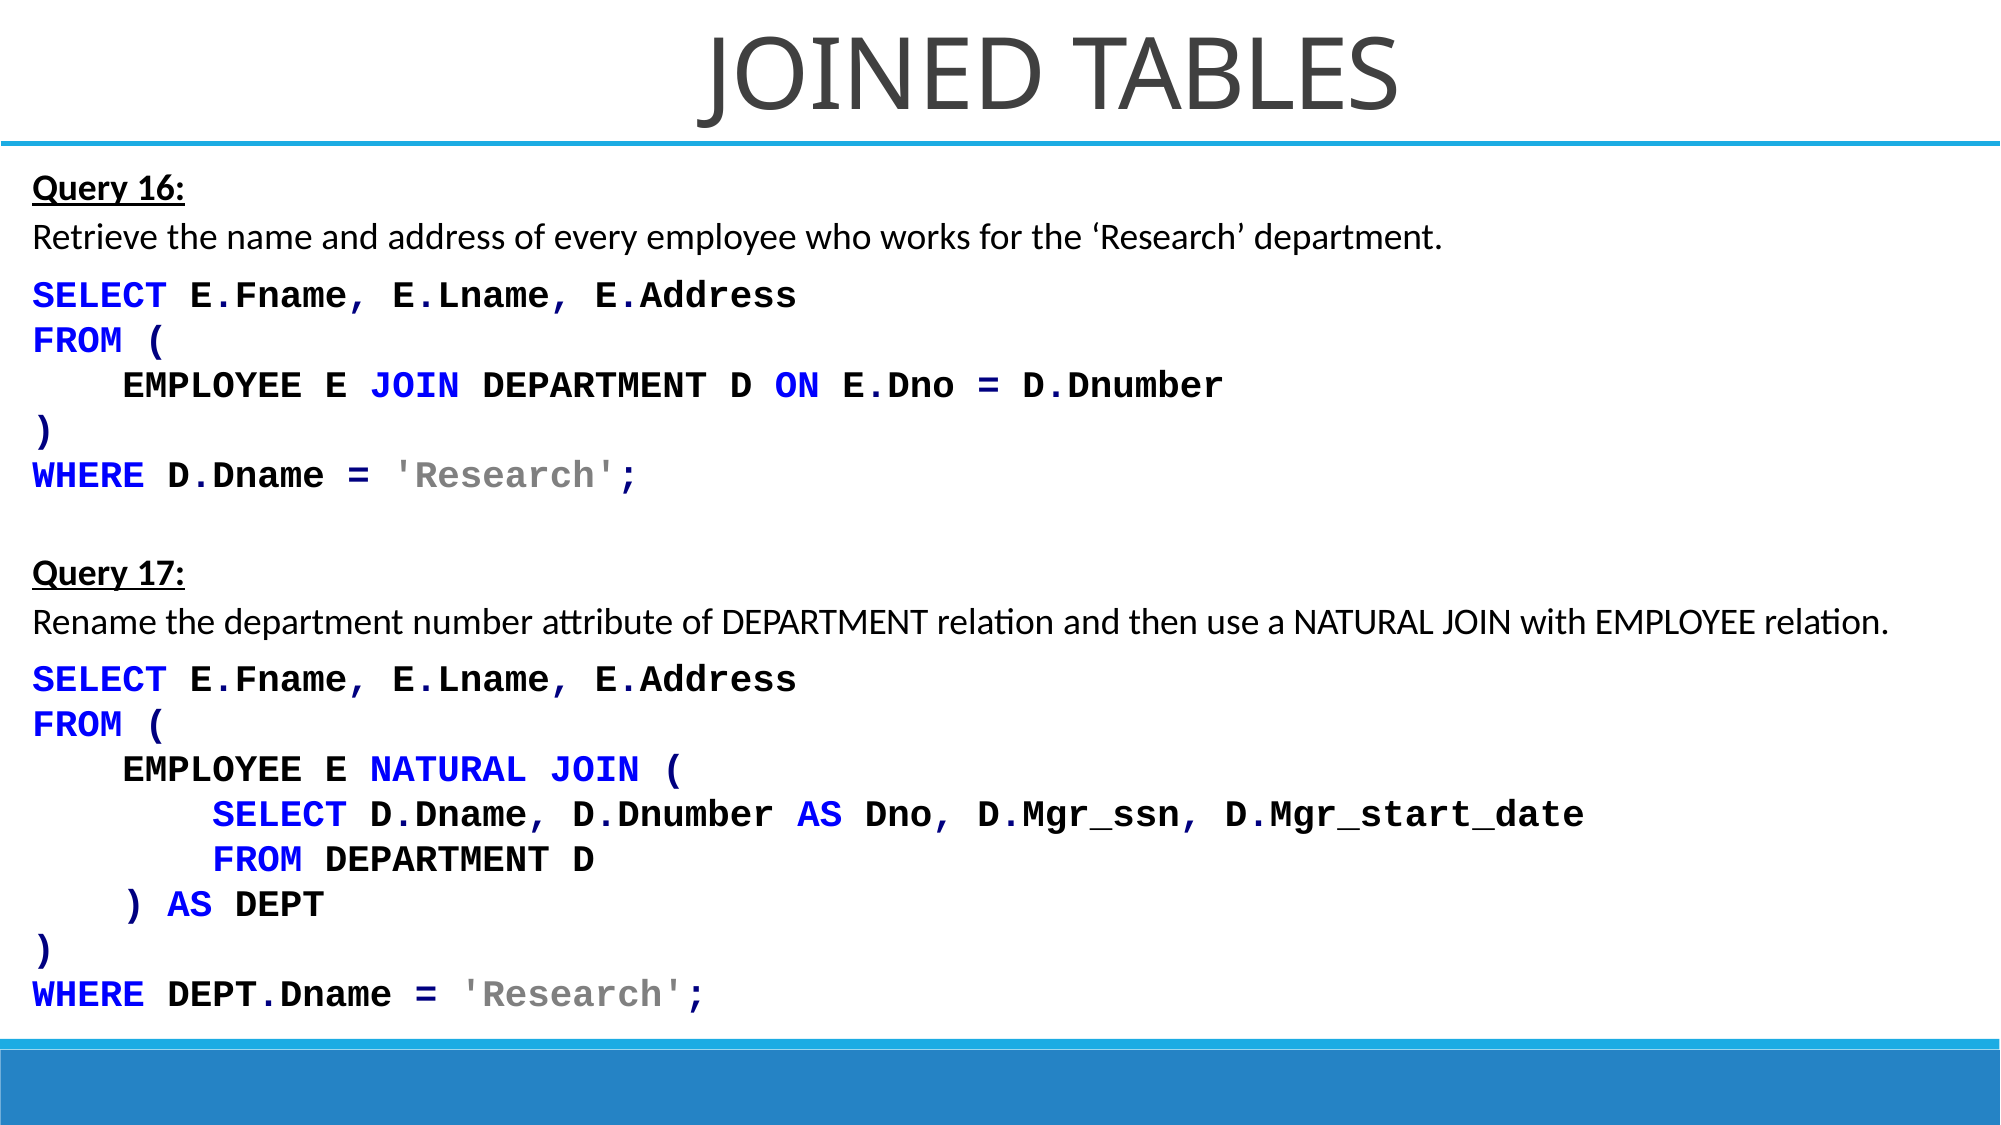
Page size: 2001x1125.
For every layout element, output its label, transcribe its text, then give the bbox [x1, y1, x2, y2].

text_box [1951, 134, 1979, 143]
title JOINED TABLES [49, 144, 1951, 198]
title JOINED TABLES [49, 7, 1951, 143]
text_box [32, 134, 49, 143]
text_box Query 16: Retrieve the name and address of every employee who works for the ‘Research’ department. SELECT E.Fname, E.Lname, E.Address FROM ( EMPLOYEE E JOIN DEPARTMENT D ON E.Dno = D.Dnumber ) WHERE D.Dname = 'Research'; Query 17: Rename the department number attribute of DEPARTMENT relation and then use a NATURAL JOIN with EMPLOYEE relation. SELECT E.Fname, E.Lname, E.Address FROM ( EMPLOYEE E NATURAL JOIN ( SELECT D.Dname, D.Dnumber AS Dno, D.Mgr_ssn, D.Mgr_start_date FROM DEPARTMENT D ) AS DEPT ) WHERE DEPT.Dname = 'Research'; [32, 144, 1979, 1015]
